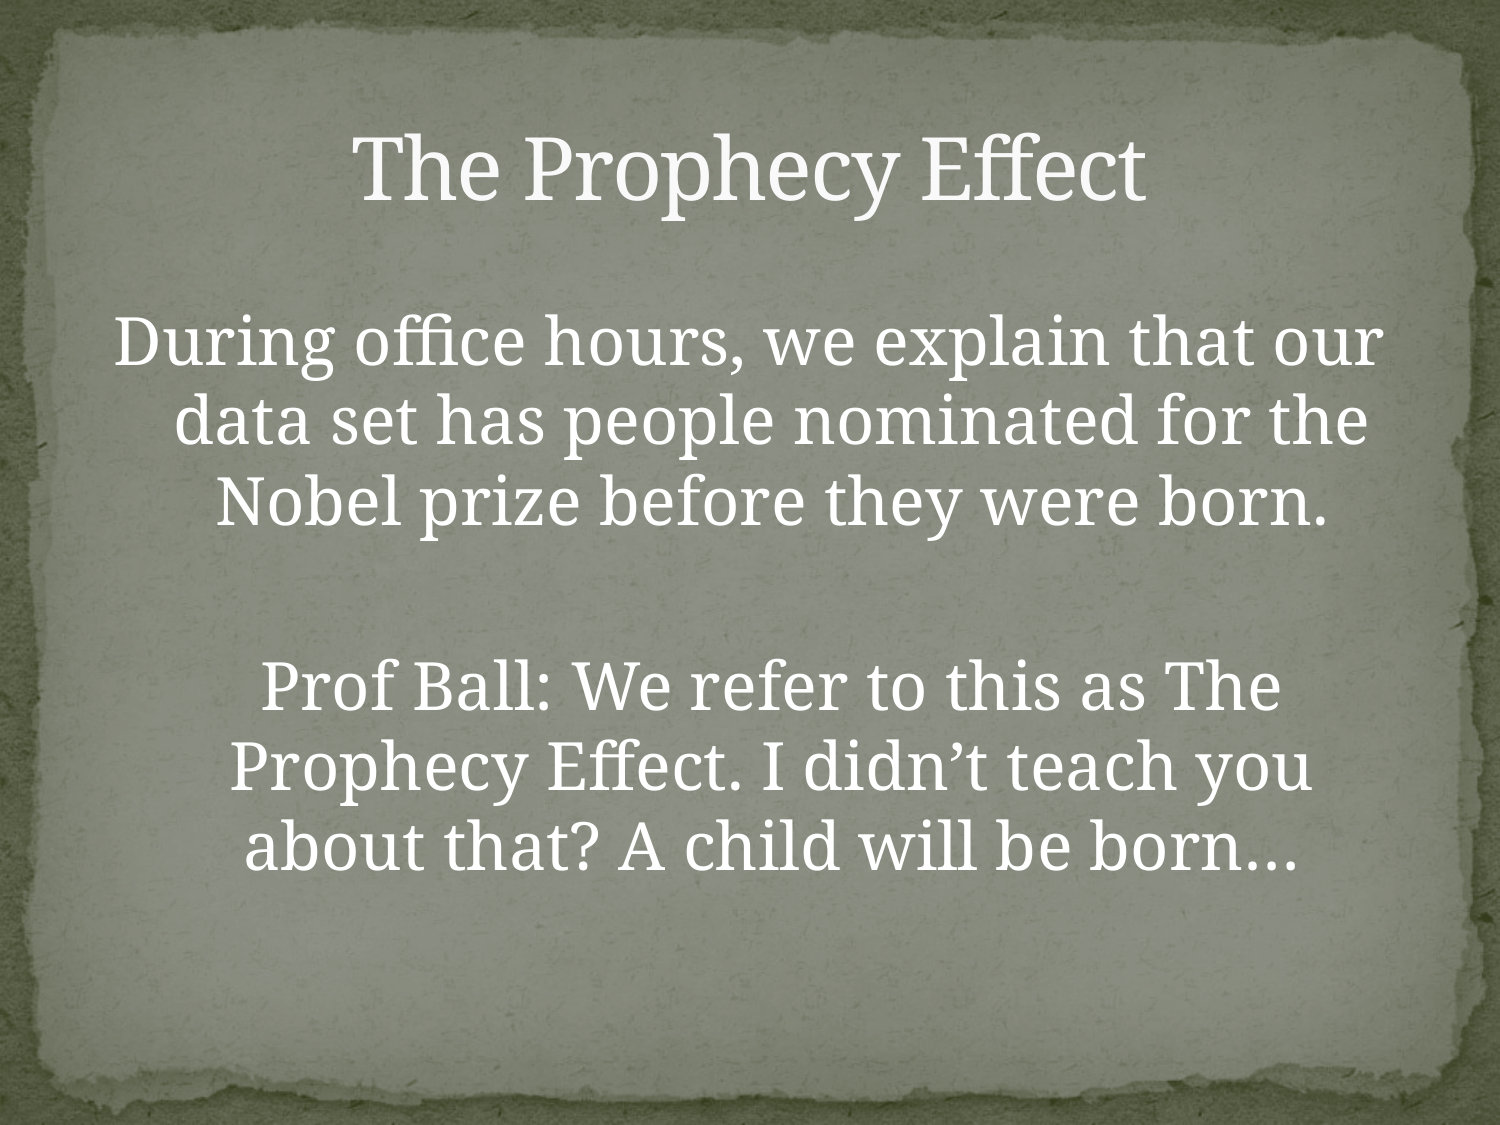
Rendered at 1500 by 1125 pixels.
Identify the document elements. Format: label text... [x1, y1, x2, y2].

title The Prophecy Effect [74, 24, 1425, 225]
list During office hours, we explain that our data set has people nominated for the Nobel prize before they were born. Prof Ball: We refer to this as The Prophecy Effect. I didn’t teach you about that? A child will be born… [75, 290, 1425, 1041]
